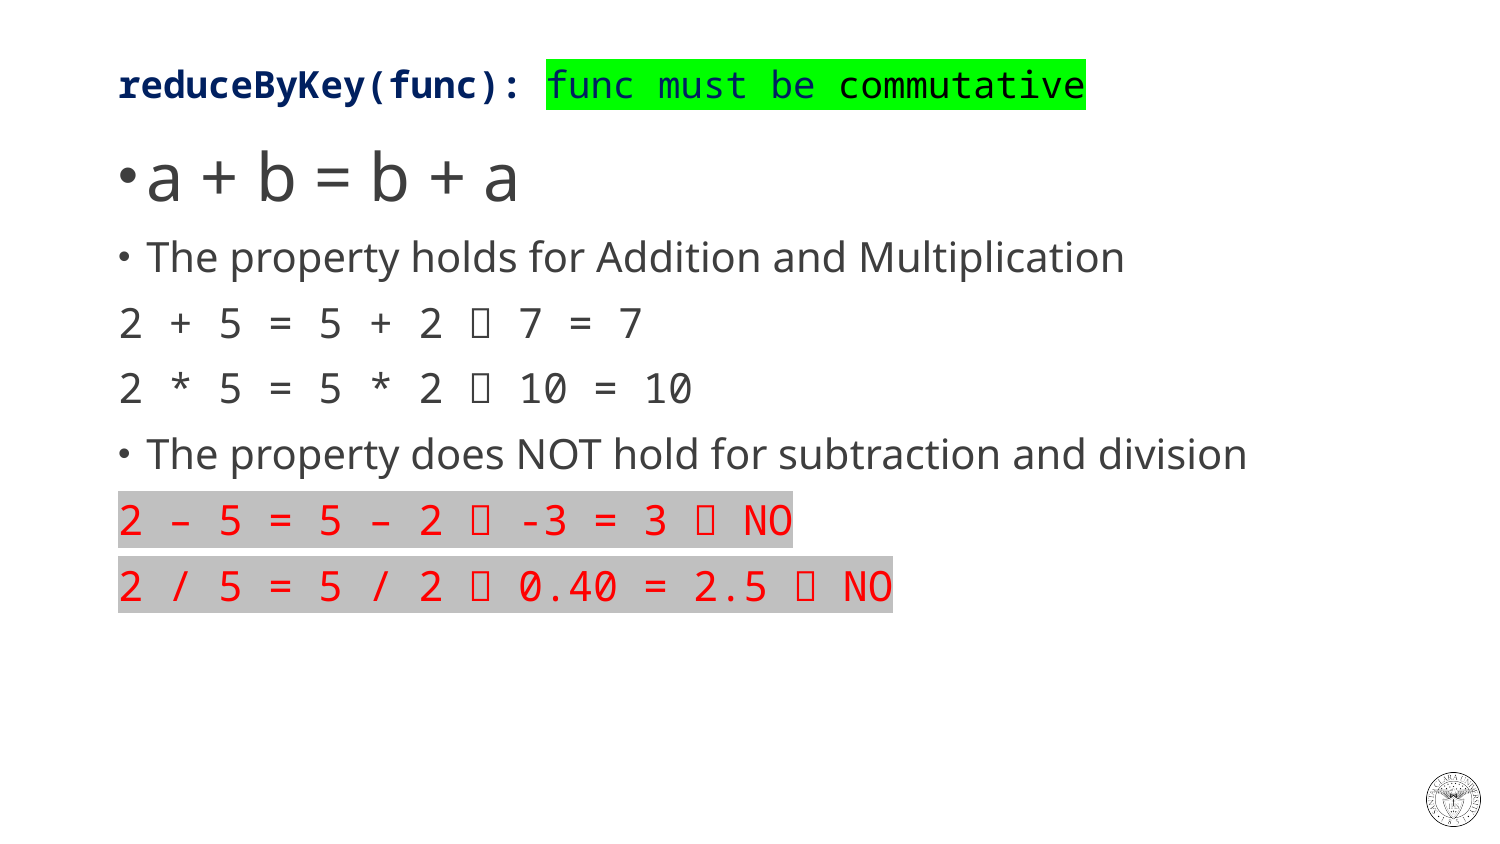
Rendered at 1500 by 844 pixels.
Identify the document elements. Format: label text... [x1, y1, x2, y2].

title reduceByKey(func): func must be commutative [103, 44, 1397, 114]
picture [1426, 772, 1481, 827]
list a + b = b + a The property holds for Addition and Multiplication 2 + 5 = 5 + 2  7 = 7 2 * 5 = 5 * 2  10 = 10 The property does NOT hold for subtraction and division 2 – 5 = 5 – 2  -3 = 3  NO 2 / 5 = 5 / 2  0.40 = 2.5  NO [103, 127, 1397, 760]
